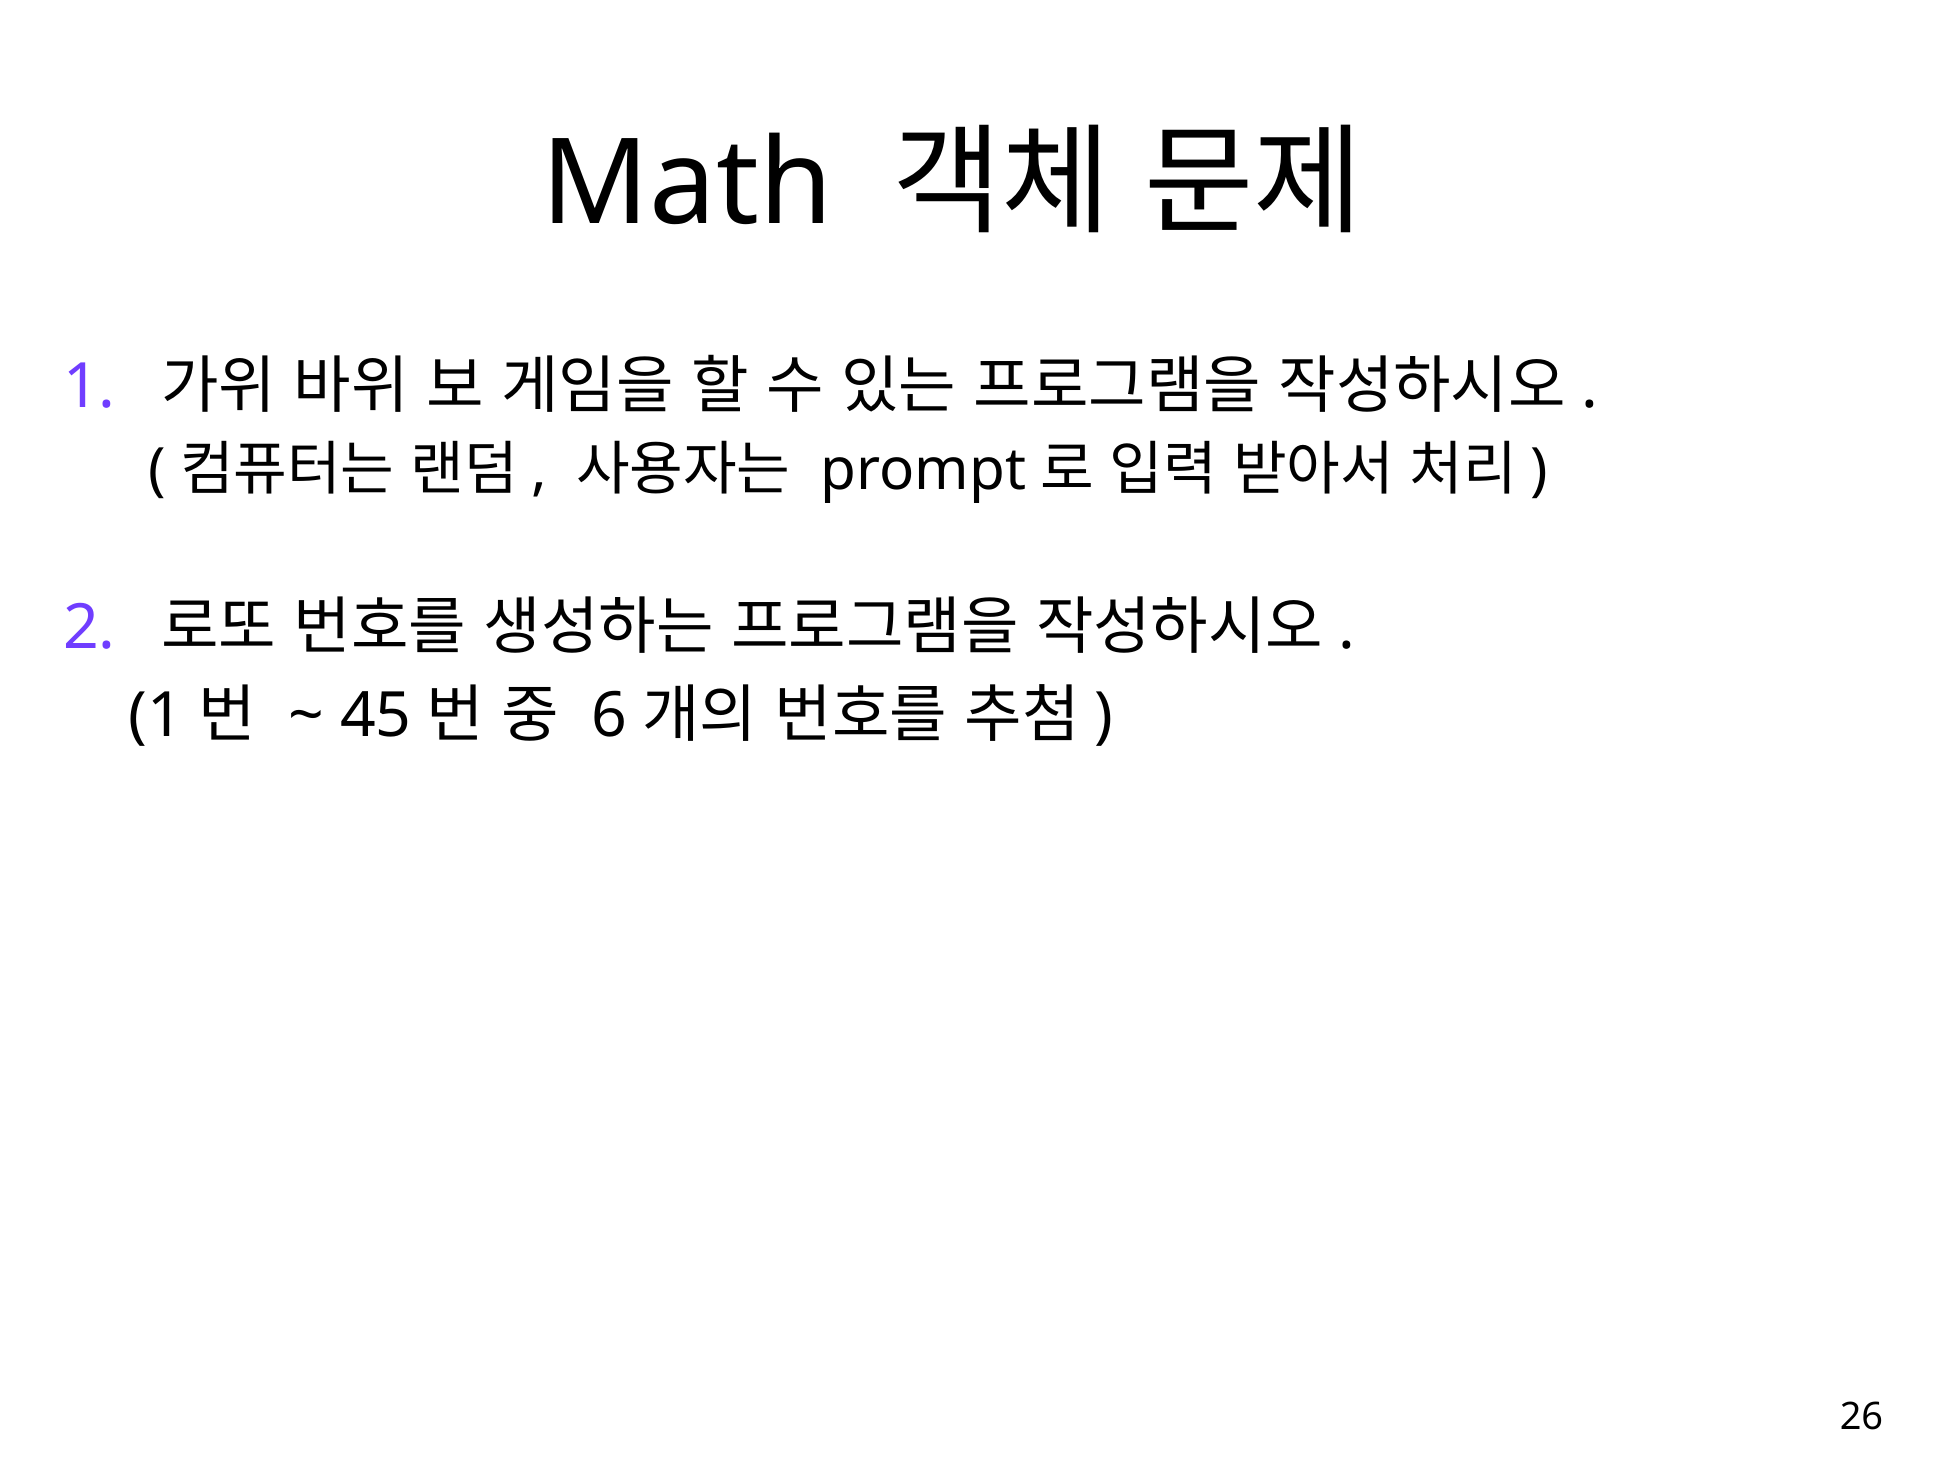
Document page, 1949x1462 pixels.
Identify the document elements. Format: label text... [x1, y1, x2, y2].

slide_number 26 [1496, 1372, 1899, 1462]
list 가위 바위 보 게임을 할 수 있는 프로그램을 작성하시오. (컴퓨터는 랜덤, 사용자는 prompt로 입력 받아서 처리) 로또 번호를 생성하는 프로그램을 작성하시오. (1번 ~ 45번 중 6개의 번호를 추첨) [48, 337, 1897, 1343]
title Math 객체 문제 [156, 92, 1749, 255]
